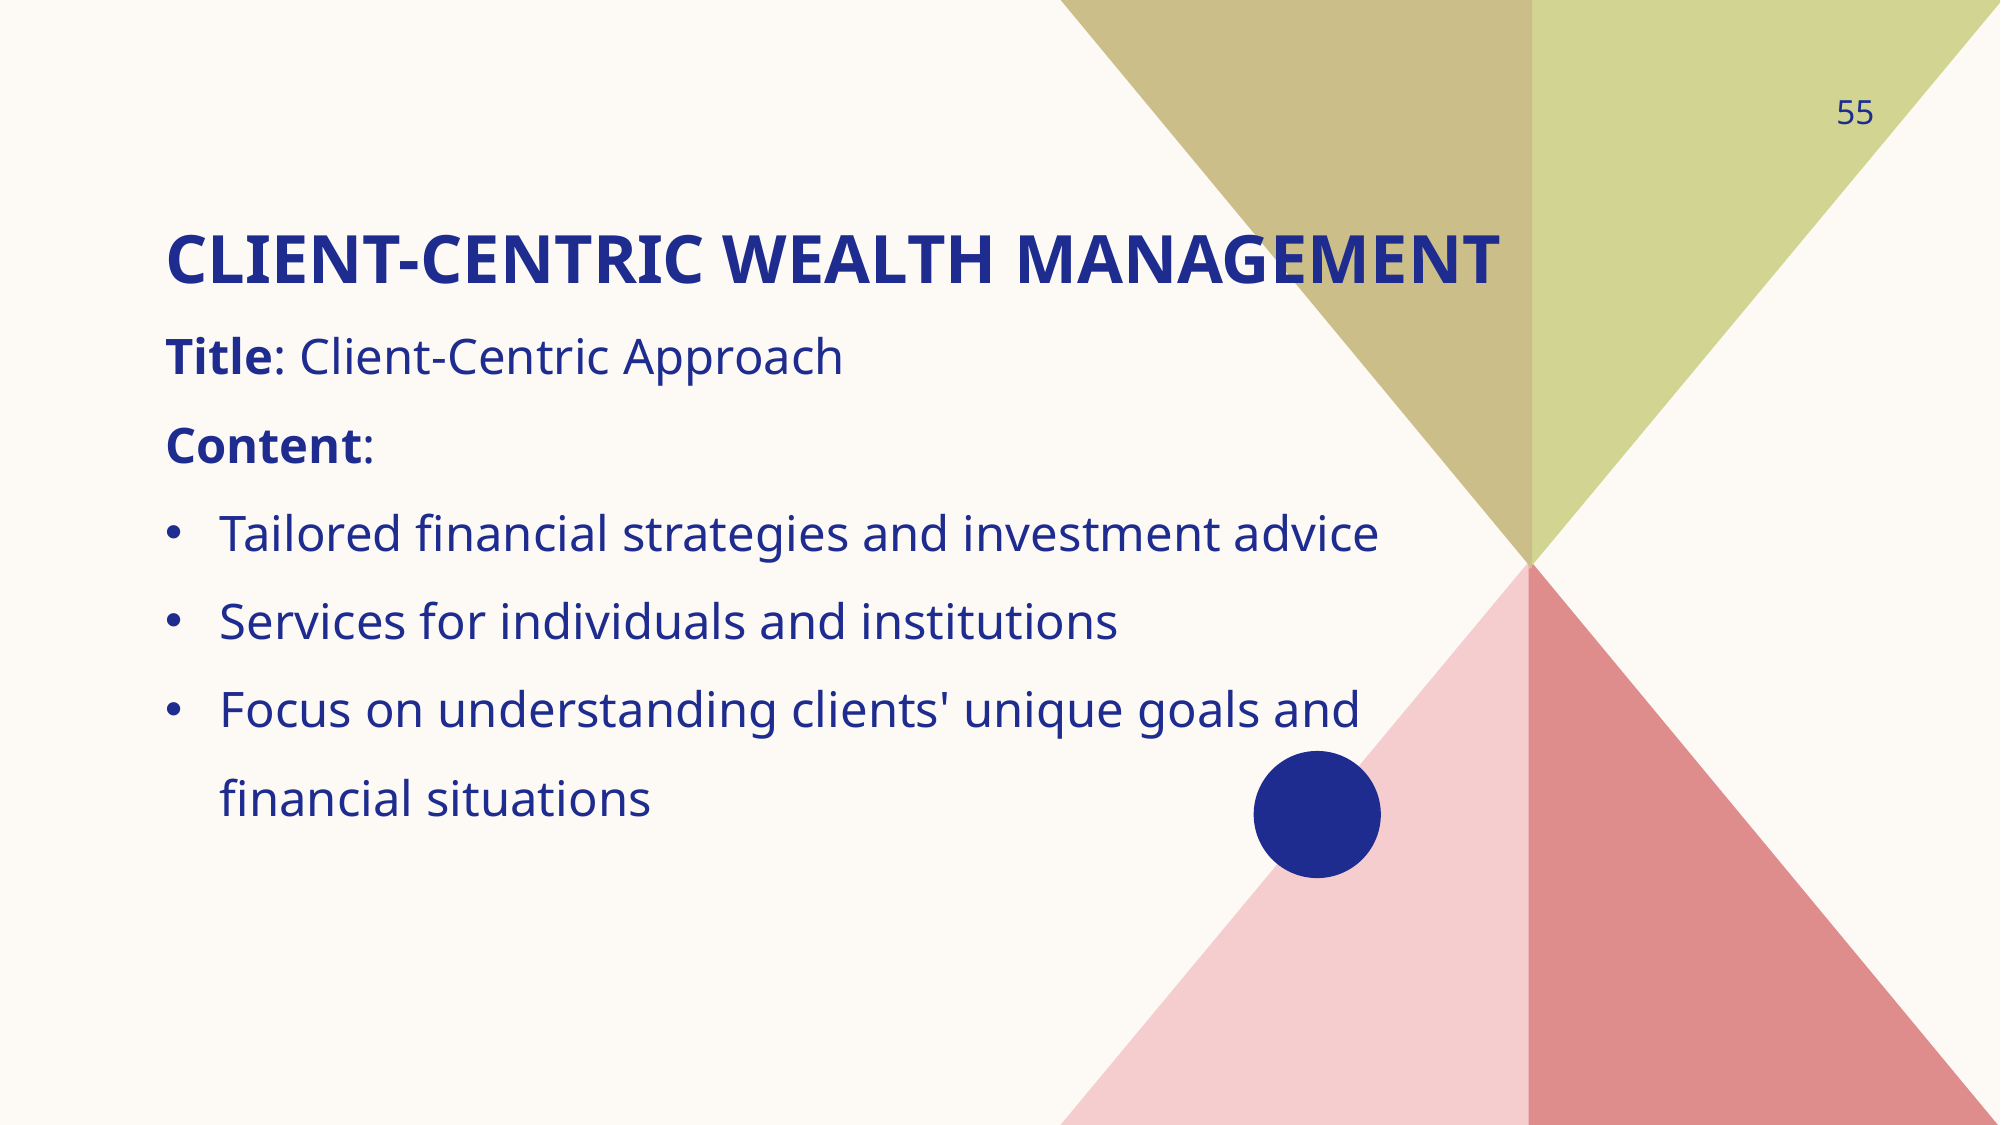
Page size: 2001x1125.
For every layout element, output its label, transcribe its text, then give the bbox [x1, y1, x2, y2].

slide_number 55 [1699, 75, 1875, 153]
list Title: Client-Centric Approach Content: Tailored financial strategies and investment advice Services for individuals and institutions Focus on understanding clients' unique goals and financial situations [150, 296, 1543, 829]
title Client-Centric Wealth Management [150, 135, 1679, 297]
